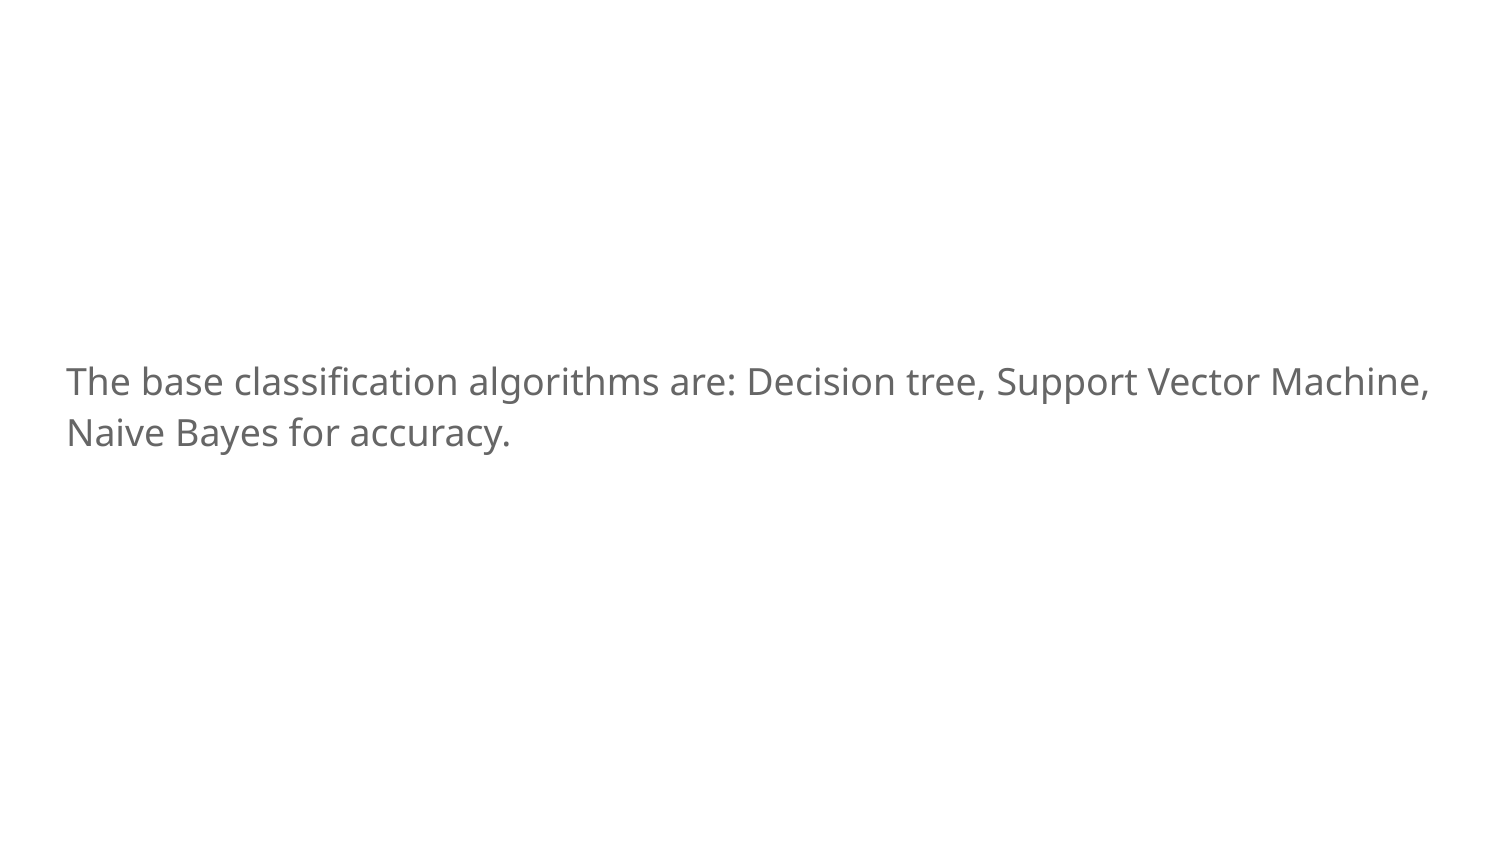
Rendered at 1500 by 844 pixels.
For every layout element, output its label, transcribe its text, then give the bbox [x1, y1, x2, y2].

list The base classification algorithms are: Decision tree, Support Vector Machine, Naive Bayes for accuracy. [51, 189, 1449, 750]
